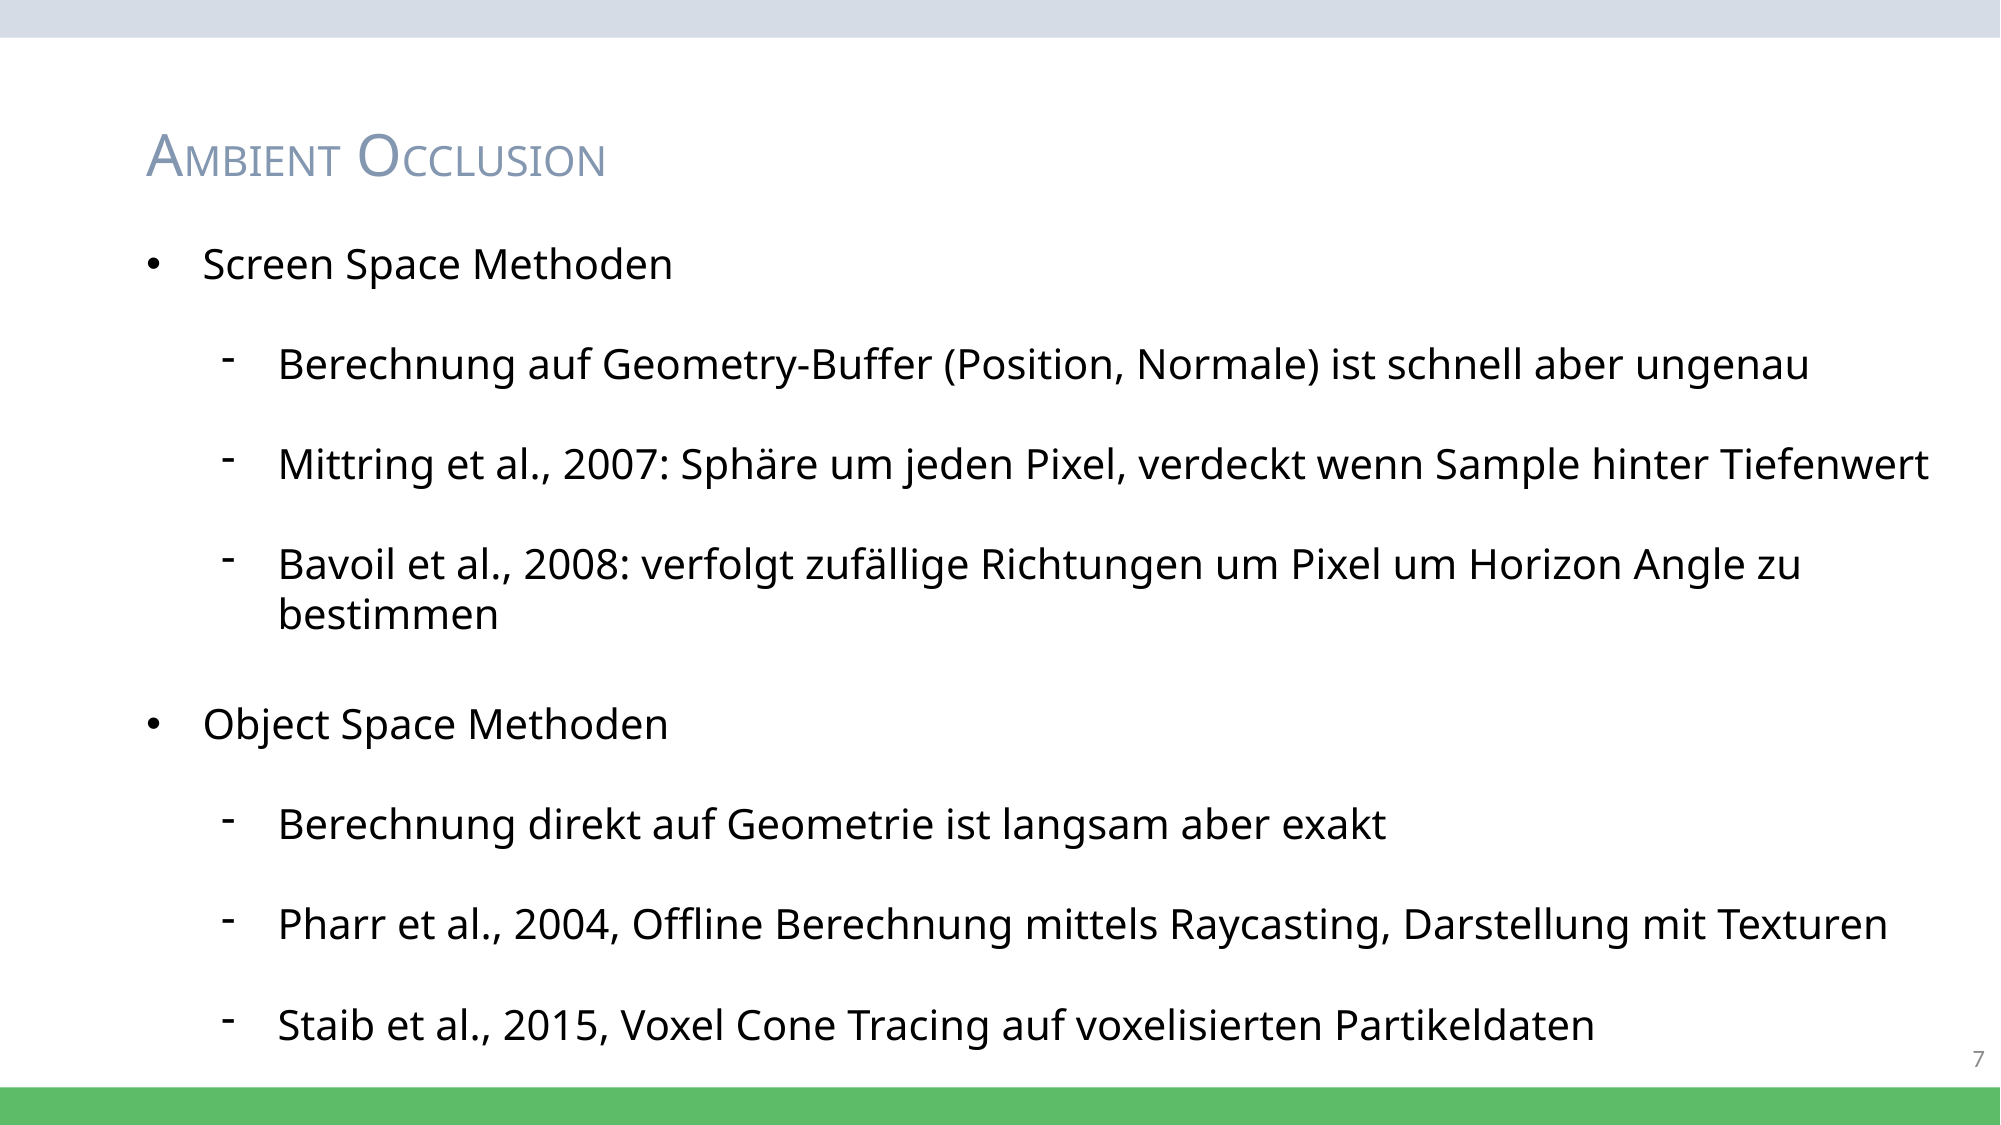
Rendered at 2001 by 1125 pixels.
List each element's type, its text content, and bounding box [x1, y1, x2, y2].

slide_number 7 [1550, 1027, 2000, 1088]
text_box AMBIENT OCCLUSION Screen Space Methoden Berechnung auf Geometry-Buffer (Position, Normale) ist schnell aber ungenau Mittring et al., 2007: Sphäre um jeden Pixel, verdeckt wenn Sample hinter Tiefenwert Bavoil et al., 2008: verfolgt zufällige Richtungen um Pixel um Horizon Angle zu bestimmen Object Space Methoden Berechnung direkt auf Geometrie ist langsam aber exakt Pharr et al., 2004, Offline Berechnung mittels Raycasting, Darstellung mit Texturen Staib et al., 2015, Voxel Cone Tracing auf voxelisierten Partikeldaten [131, 110, 1989, 1056]
